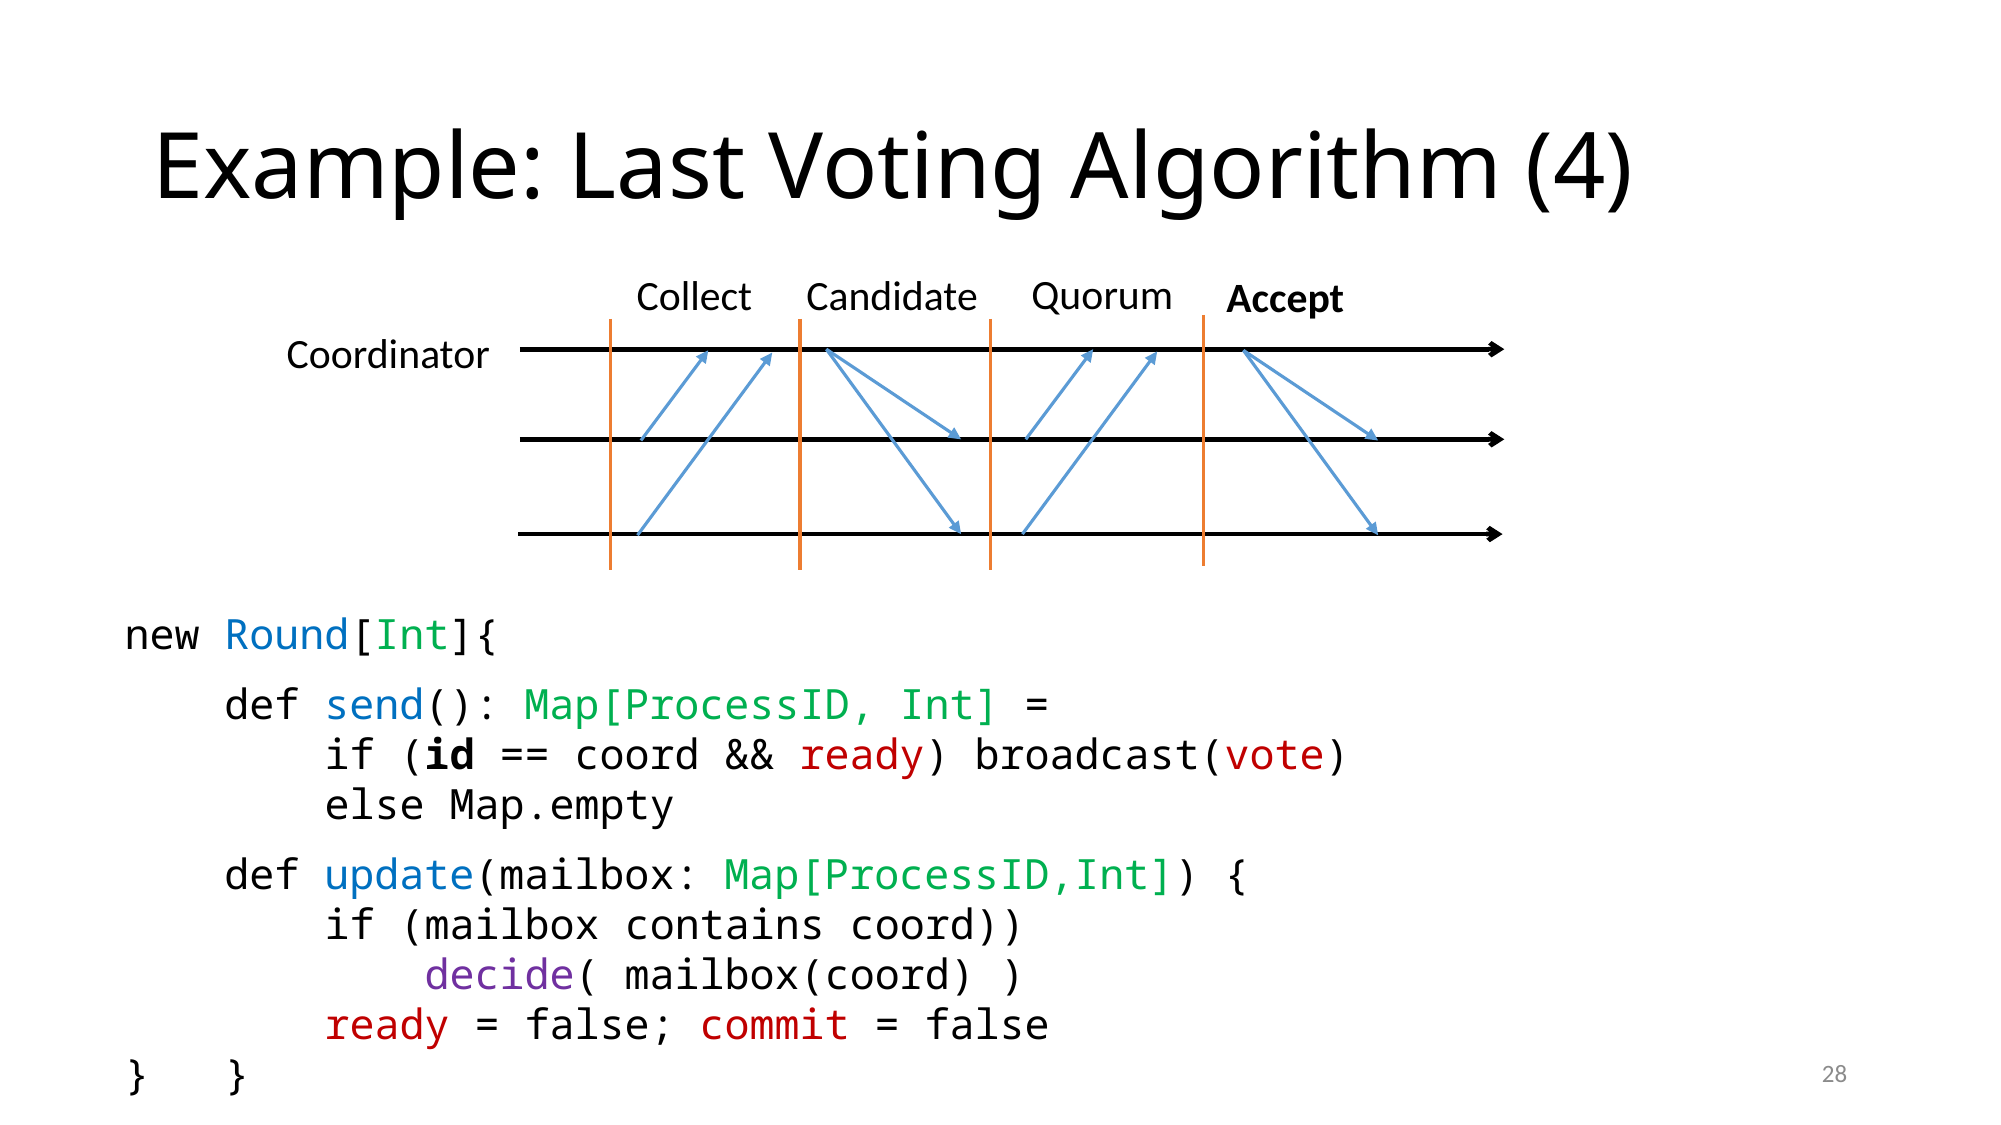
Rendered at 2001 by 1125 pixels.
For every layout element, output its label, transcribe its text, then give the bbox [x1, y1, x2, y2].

text_box Collect [621, 261, 768, 327]
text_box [826, 349, 962, 535]
text_box Accept [1211, 263, 1360, 329]
text_box Coordinator [271, 318, 505, 384]
title Example: Last Voting Algorithm (4) [137, 59, 1863, 278]
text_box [637, 352, 773, 536]
text_box Quorum [1016, 260, 1189, 326]
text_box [1243, 350, 1379, 536]
text_box new Round[Int]{ def send(): Map[ProcessID, Int] = if (id == coord && ready) broadcast(vote) else Map.empty def update(mailbox: Map[ProcessID,Int]) { if (mailbox contains coord)) decide( mailbox(coord) ) ready = false; commit = false } } [109, 600, 1892, 1106]
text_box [1022, 351, 1158, 535]
text_box Candidate [791, 261, 993, 327]
